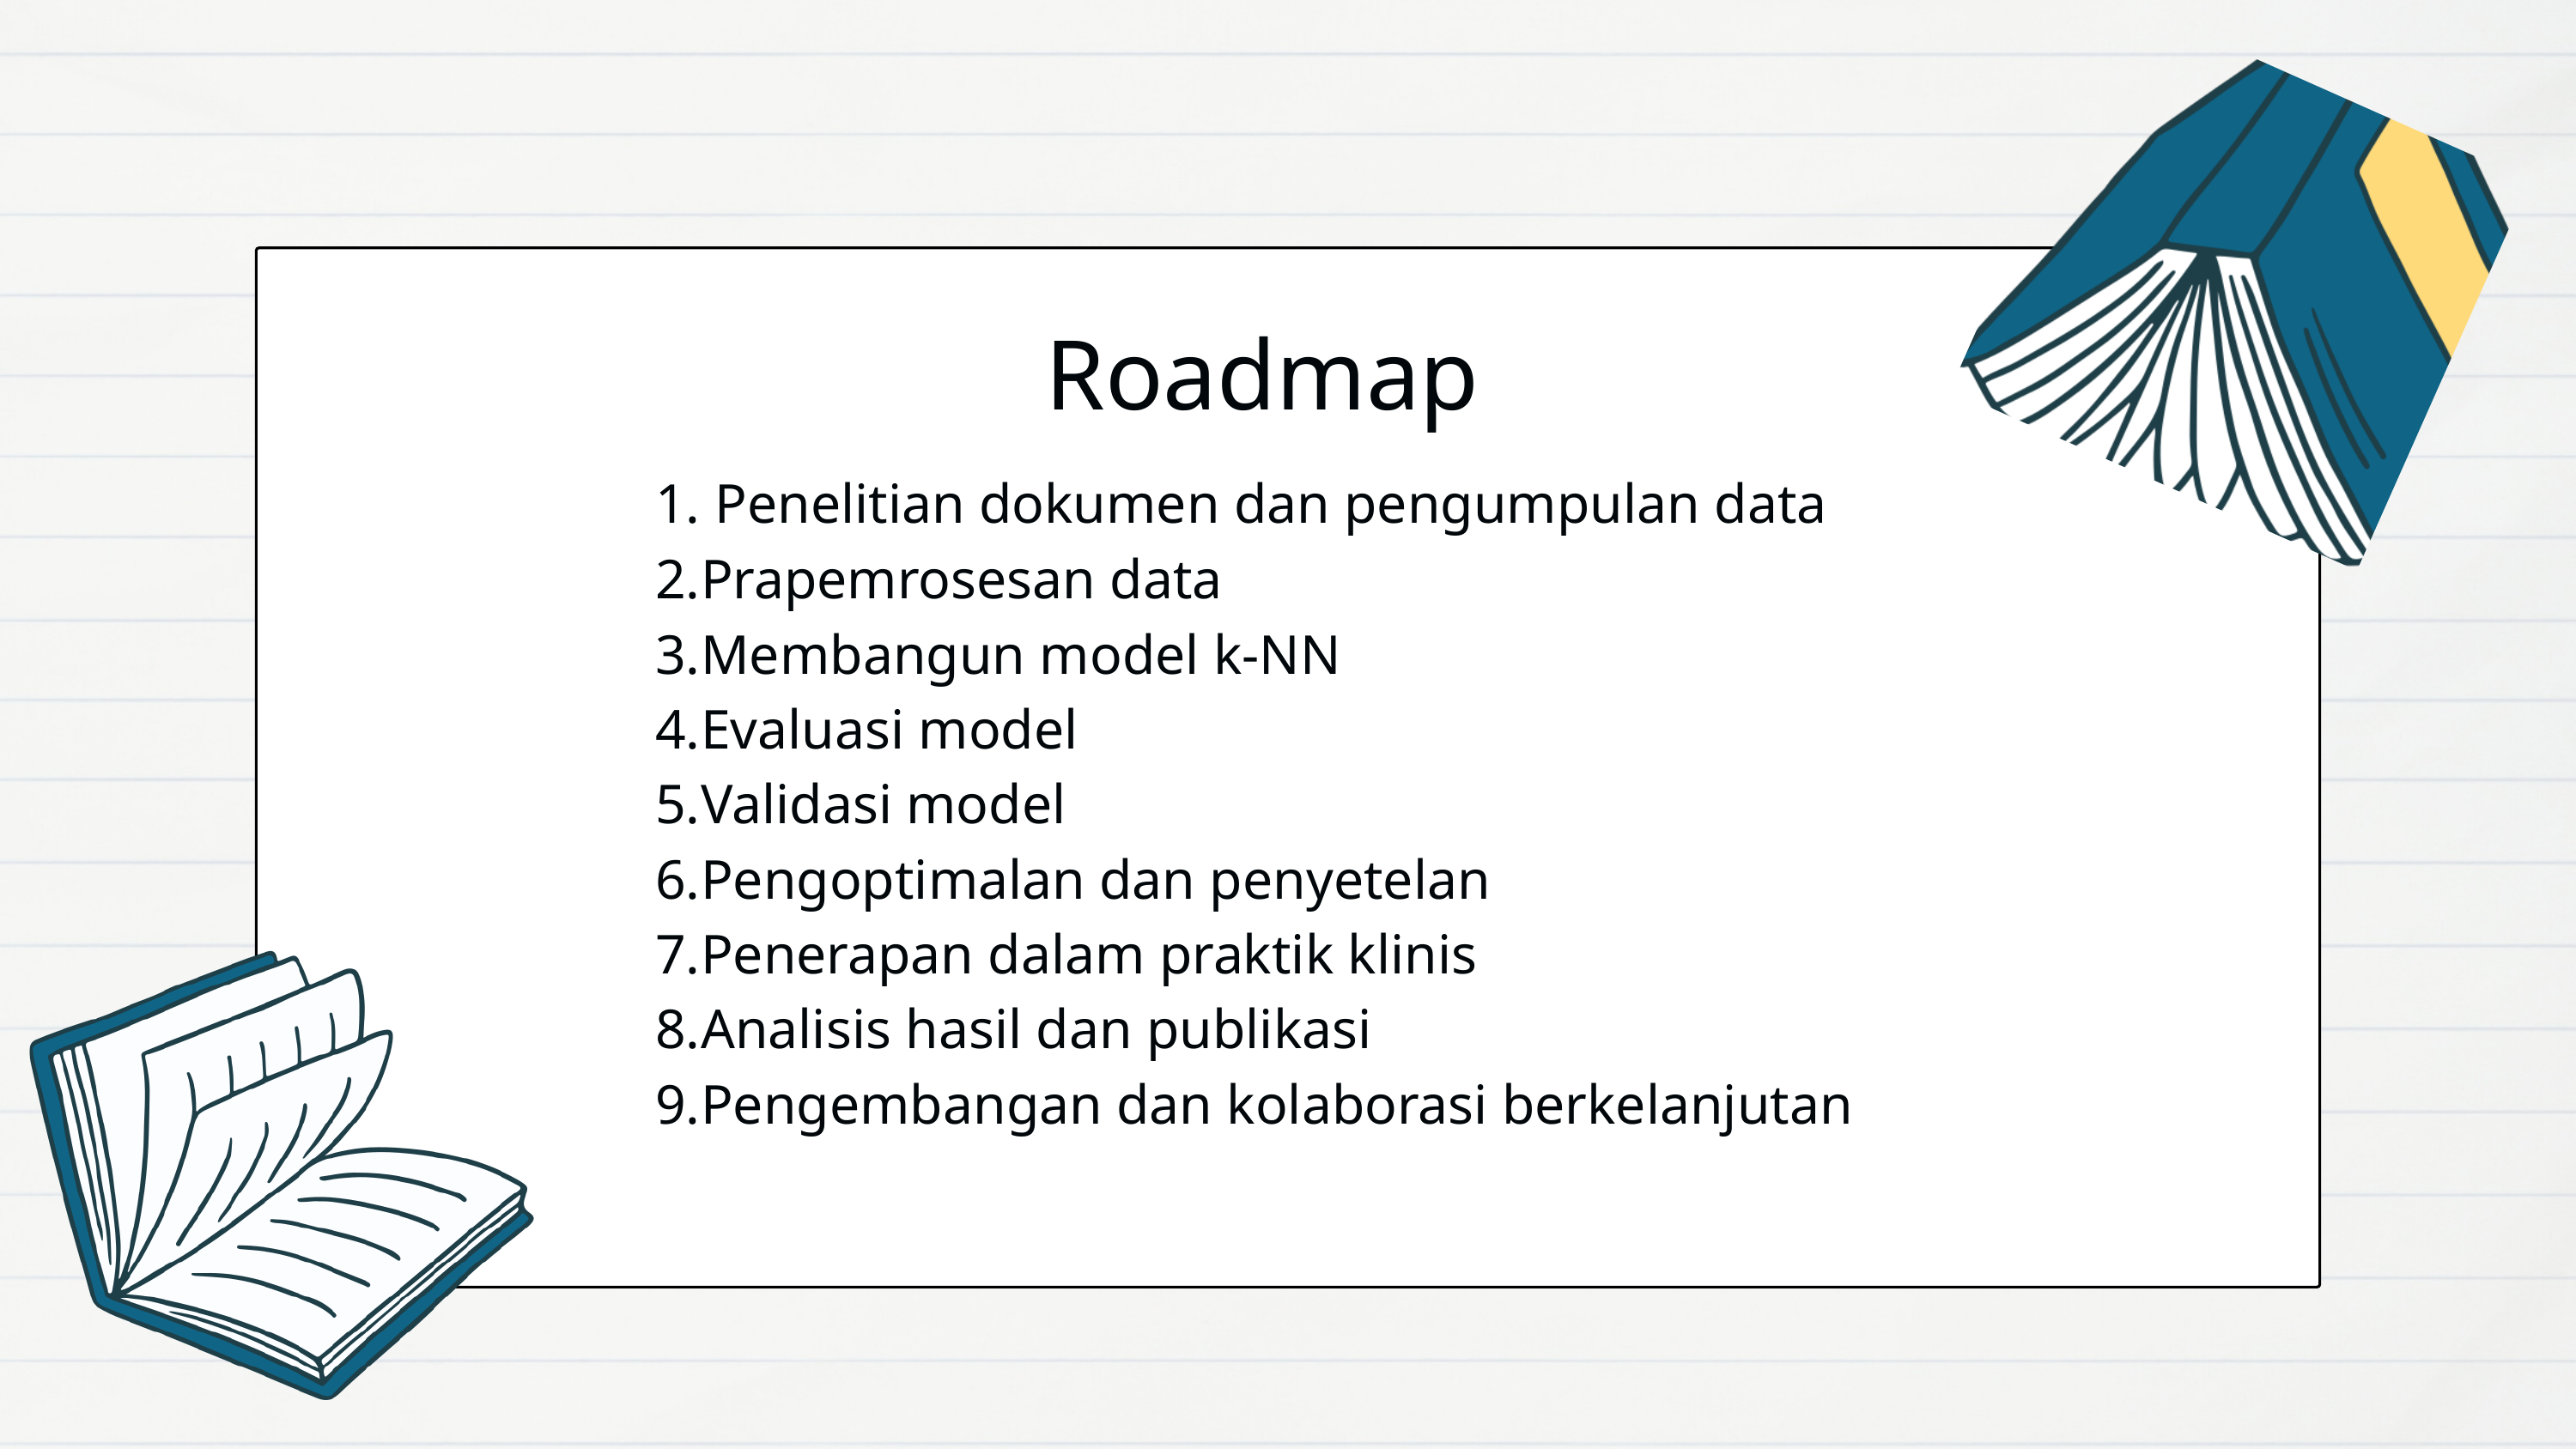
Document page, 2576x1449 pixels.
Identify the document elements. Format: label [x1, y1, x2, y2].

text_box [2014, 0, 2530, 571]
text_box [256, 247, 2320, 1288]
text_box [29, 950, 535, 1401]
text_box [0, 0, 2576, 1449]
